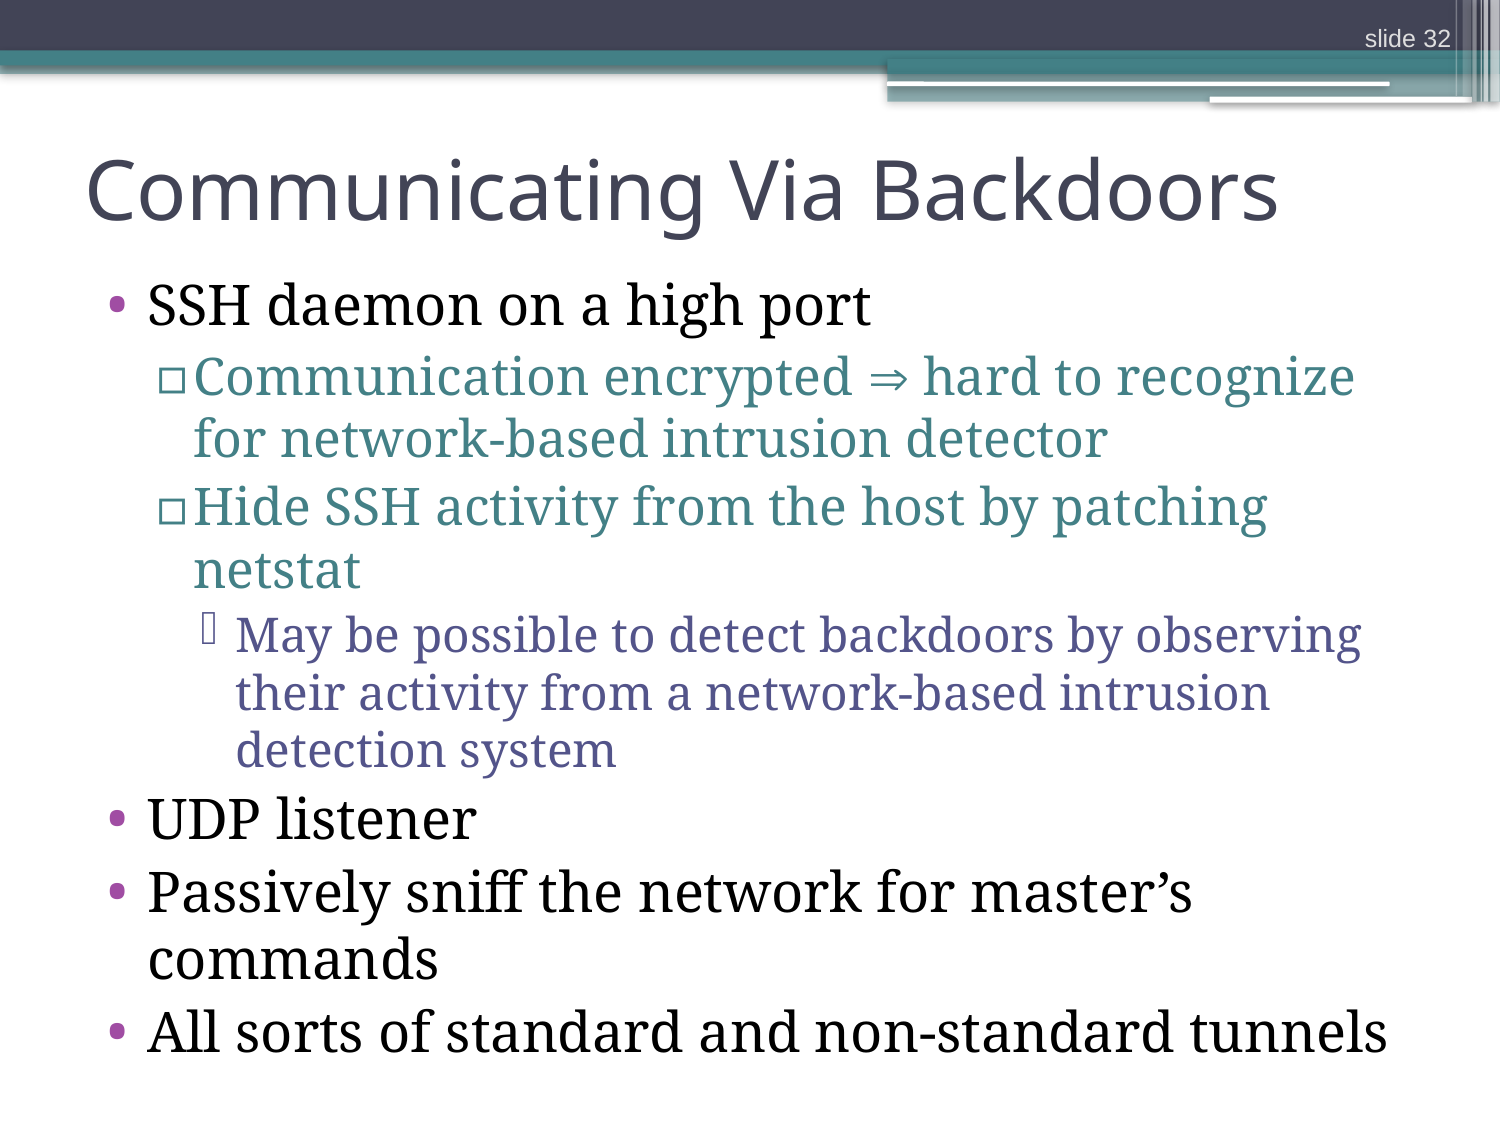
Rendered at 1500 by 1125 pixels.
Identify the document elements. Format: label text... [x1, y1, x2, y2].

list SSH daemon on a high port Communication encrypted  hard to recognize for network-based intrusion detector Hide SSH activity from the host by patching netstat May be possible to detect backdoors by observing their activity from a network-based intrusion detection system UDP listener Passively sniff the network for master’s commands All sorts of standard and non-standard tunnels [75, 262, 1413, 1088]
slide_number slide 32 [1341, 0, 1466, 61]
title Communicating Via Backdoors [69, 99, 1420, 275]
